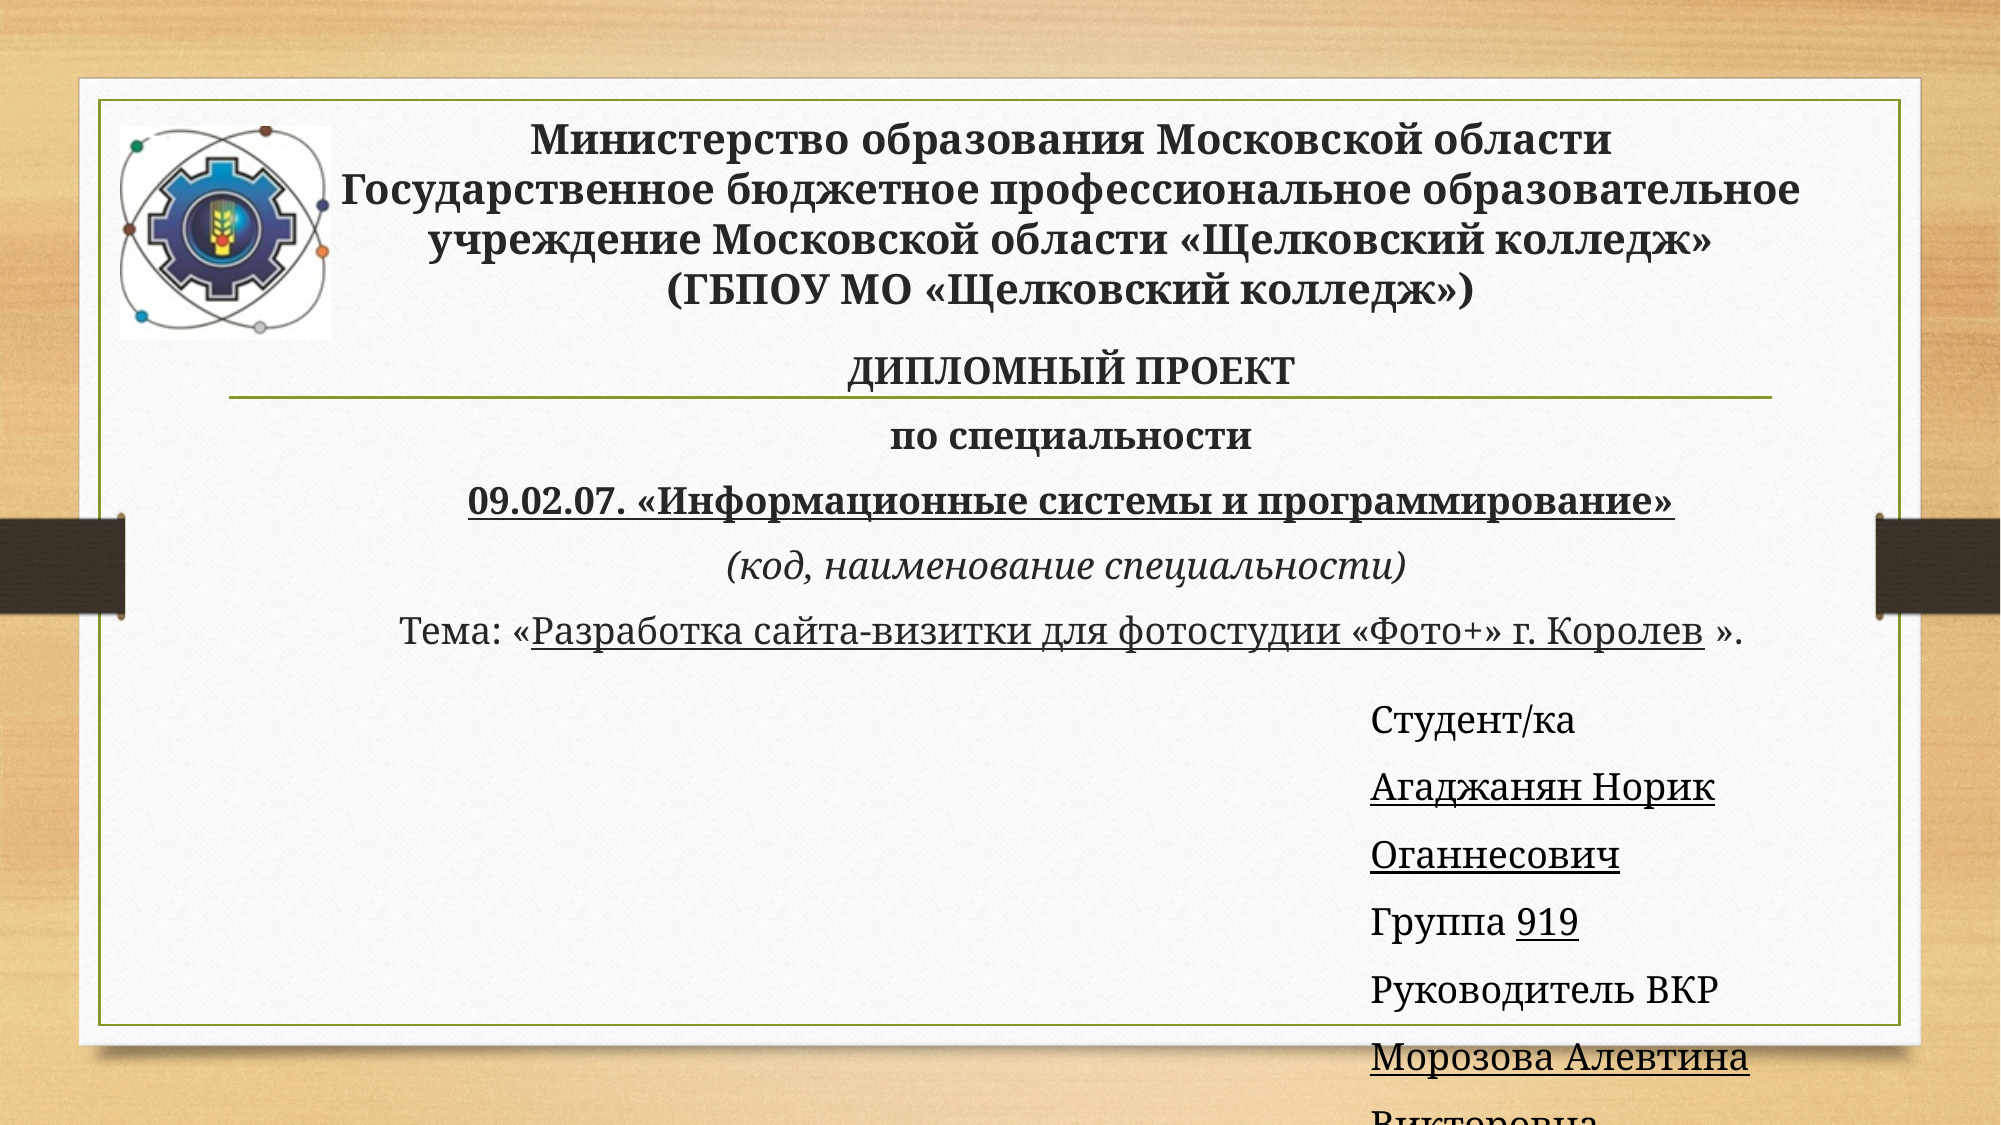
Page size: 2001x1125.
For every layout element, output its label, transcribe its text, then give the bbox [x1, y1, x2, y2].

title Министерство образования Московской области Государственное бюджетное профессиональное образовательное учреждение Московской области «Щелковский колледж» (ГБПОУ МО «Щелковский колледж») [246, 93, 1897, 332]
list ДИПЛОМНЫЙ ПРОЕКТ по специальности 09.02.07. «Информационные системы и программирование» (код, наименование специальности) Тема: «Разработка сайта-визитки для фотостудии «Фото+» г. Королев ». [246, 339, 1897, 756]
picture [0, 0, 2001, 1125]
text_box Студент/ка Агаджанян Норик Оганнесович Группа 919 Руководитель ВКР Морозова Алевтина Викторовна [1355, 665, 1918, 1125]
